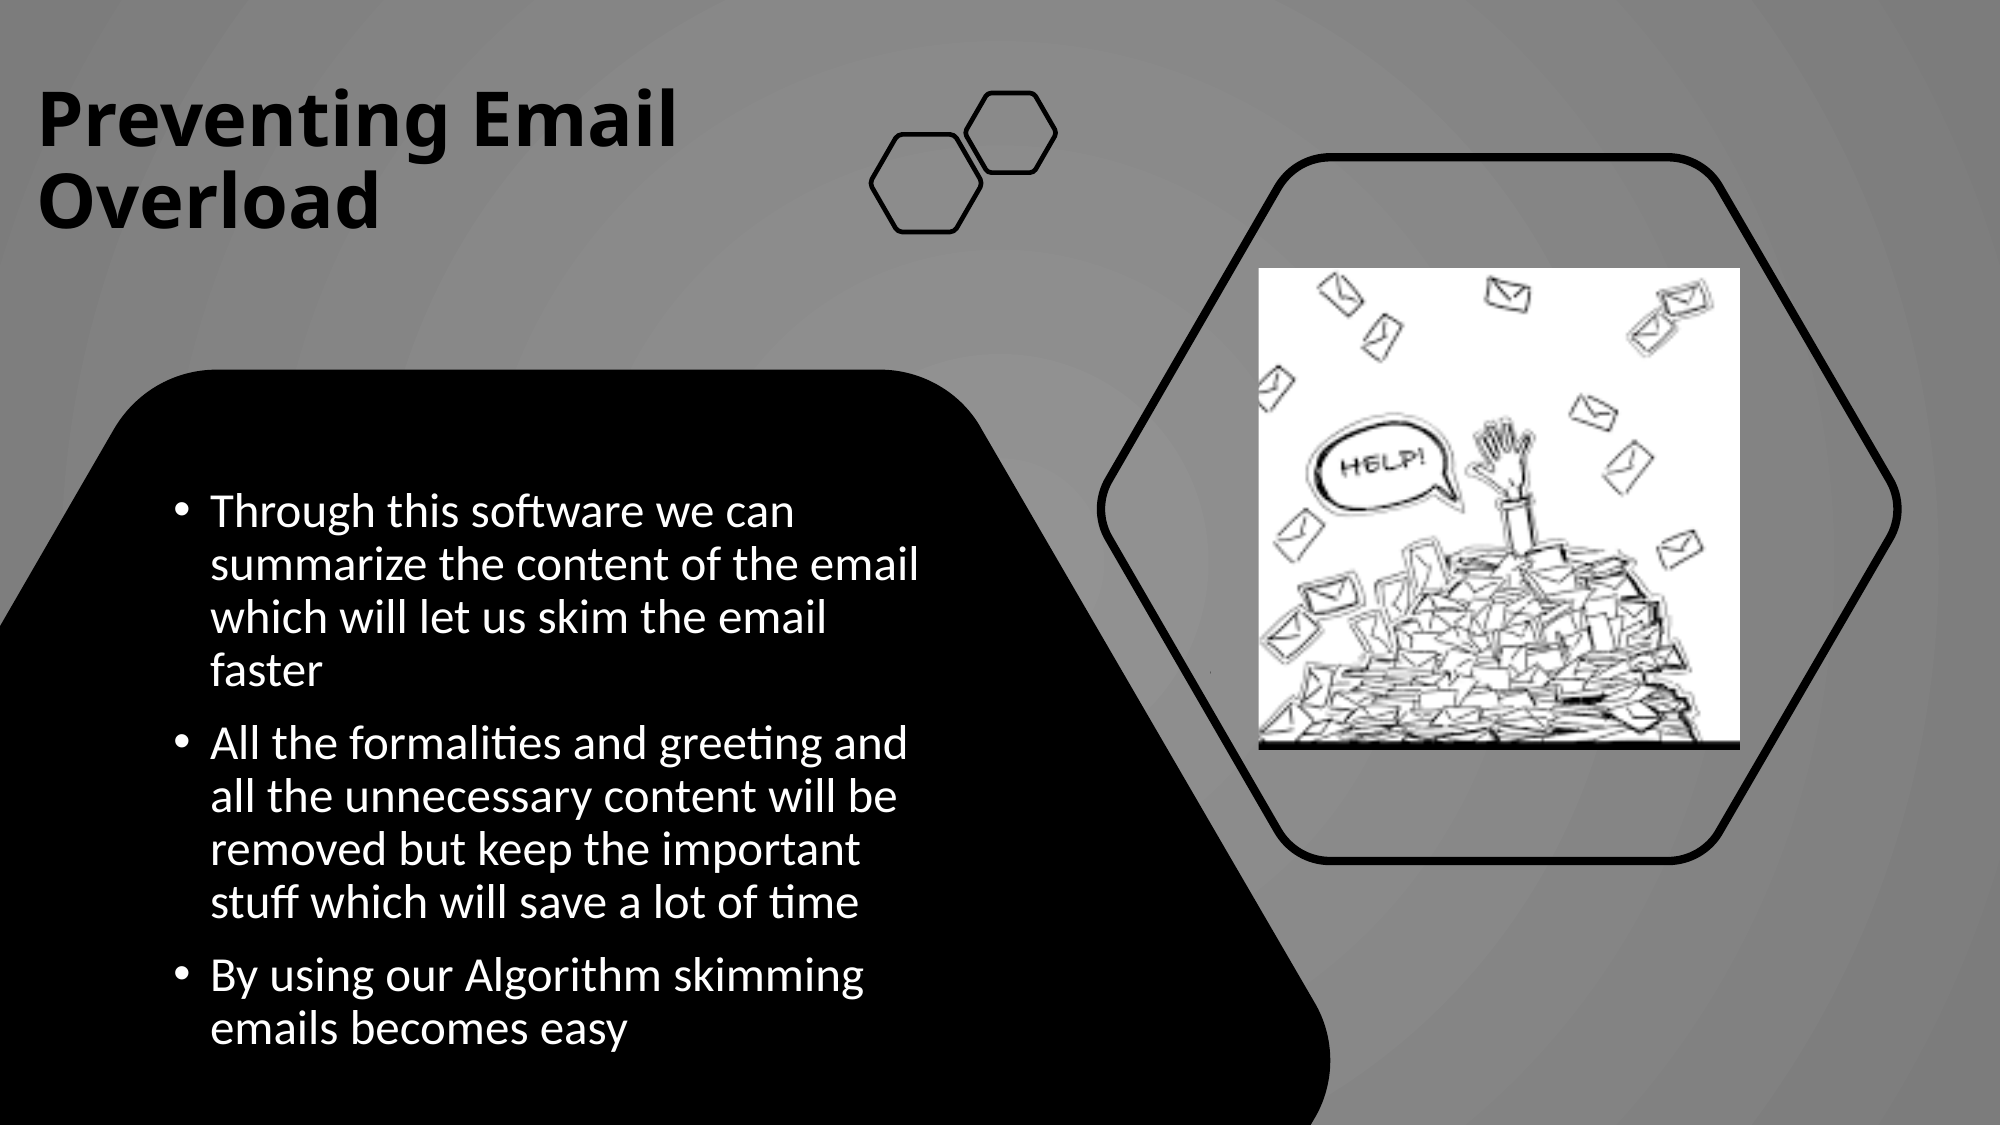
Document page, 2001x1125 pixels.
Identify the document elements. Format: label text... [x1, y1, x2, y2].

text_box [870, 93, 1056, 233]
title Preventing Email Overload [21, 73, 861, 344]
picture [1258, 268, 1740, 750]
text_box [1100, 157, 1898, 862]
list Through this software we can summarize the content of the email which will let us skim the email faster All the formalities and greeting and all the unnecessary content will be removed but keep the important stuff which will save a lot of time By using our Algorithm skimming emails becomes easy [158, 477, 937, 1111]
text_box [0, 0, 2000, 1125]
text_box [0, 368, 1332, 1125]
